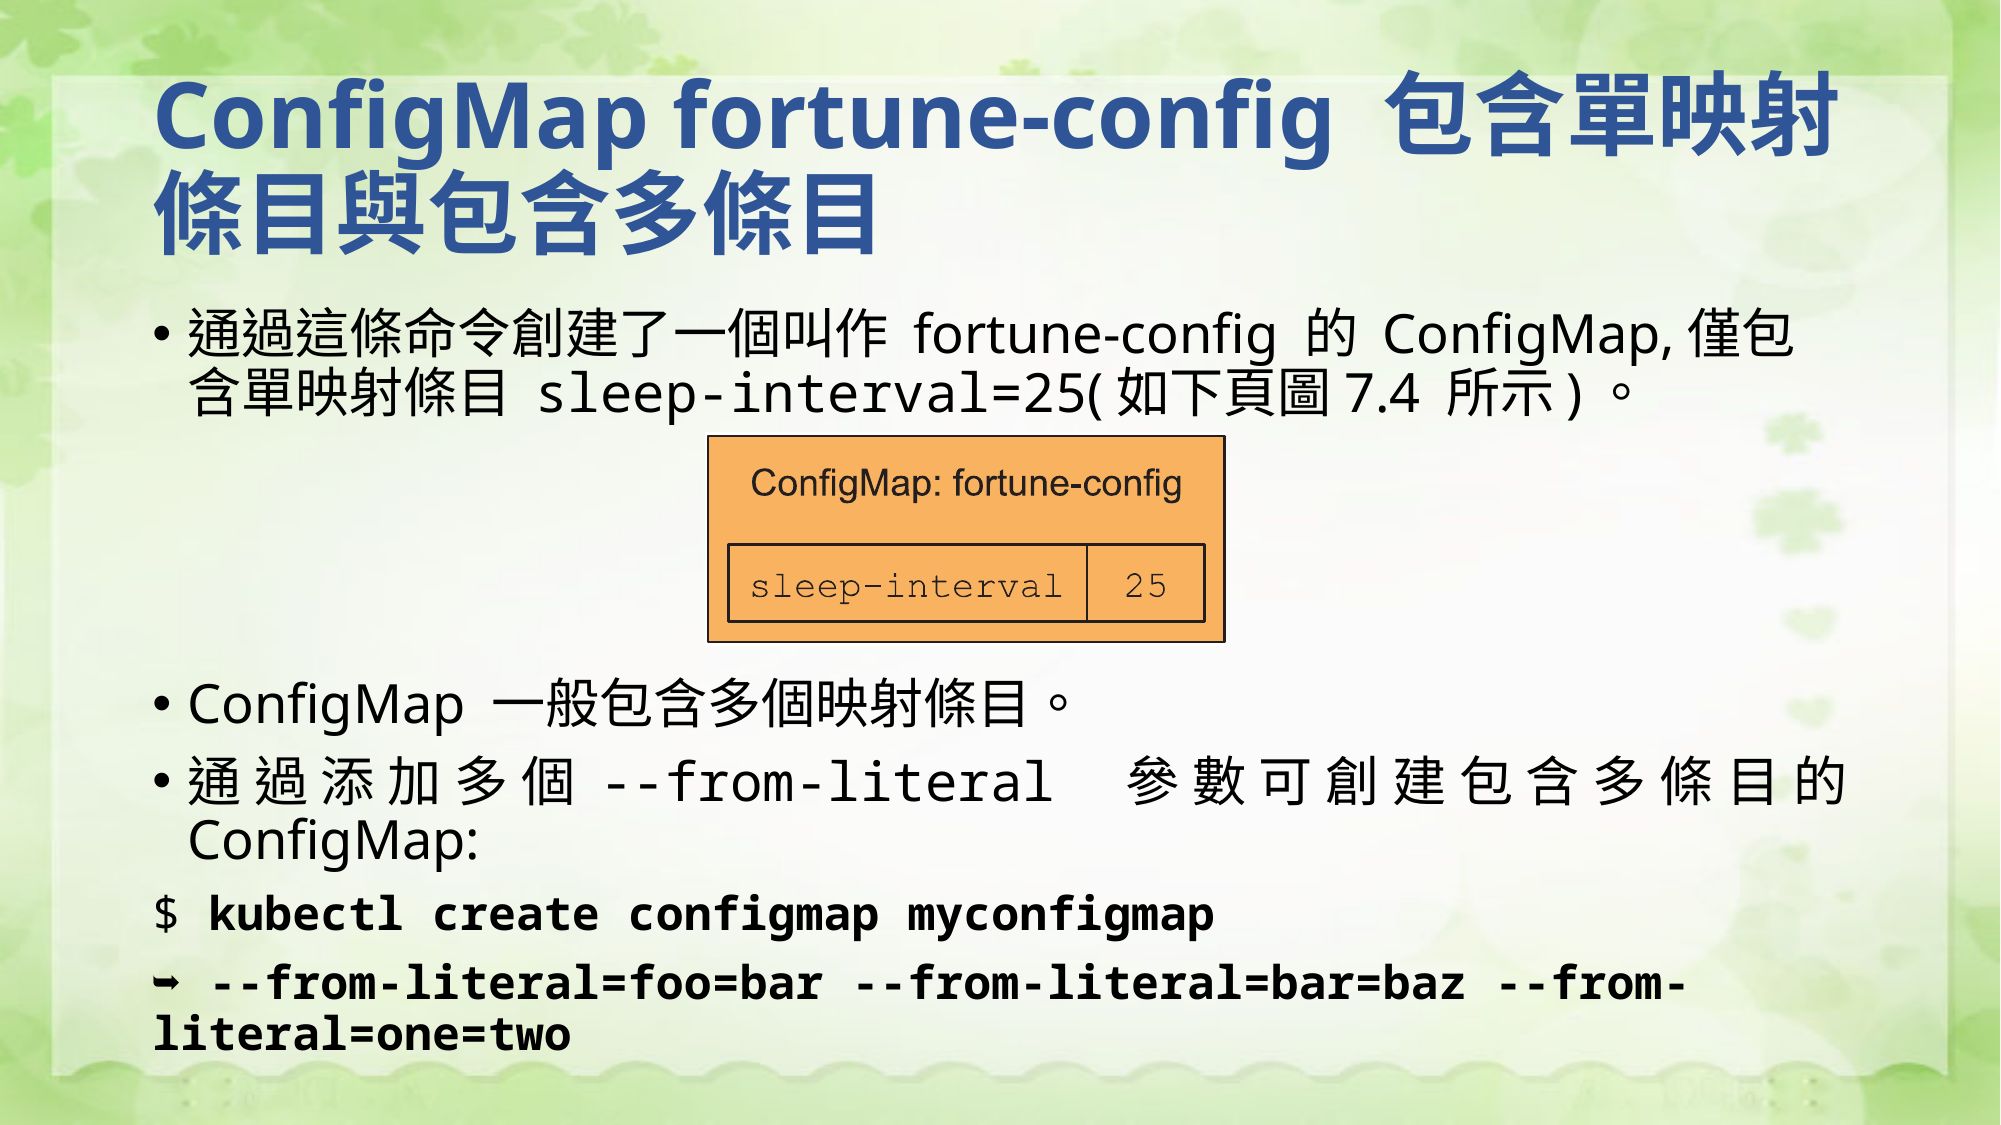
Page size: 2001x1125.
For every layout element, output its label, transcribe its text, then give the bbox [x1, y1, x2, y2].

list 通過這條命令創建了一個叫作 fortune-config 的 ConfigMap,僅包含單映射條目 sleep-interval=25(如下頁圖7.4 所示)。 ConfigMap 一般包含多個映射條目。 通過添加多個--from-literal 參數可創建包含多條目的 ConfigMap: $ kubectl create configmap myconfigmap ➥ --from-literal=foo=bar --from-literal=bar=baz --from-literal=one=two [137, 299, 1863, 1081]
title ConfigMap fortune-config 包含單映射條目與包含多條目 [137, 59, 1863, 278]
picture [0, 0, 2001, 1125]
